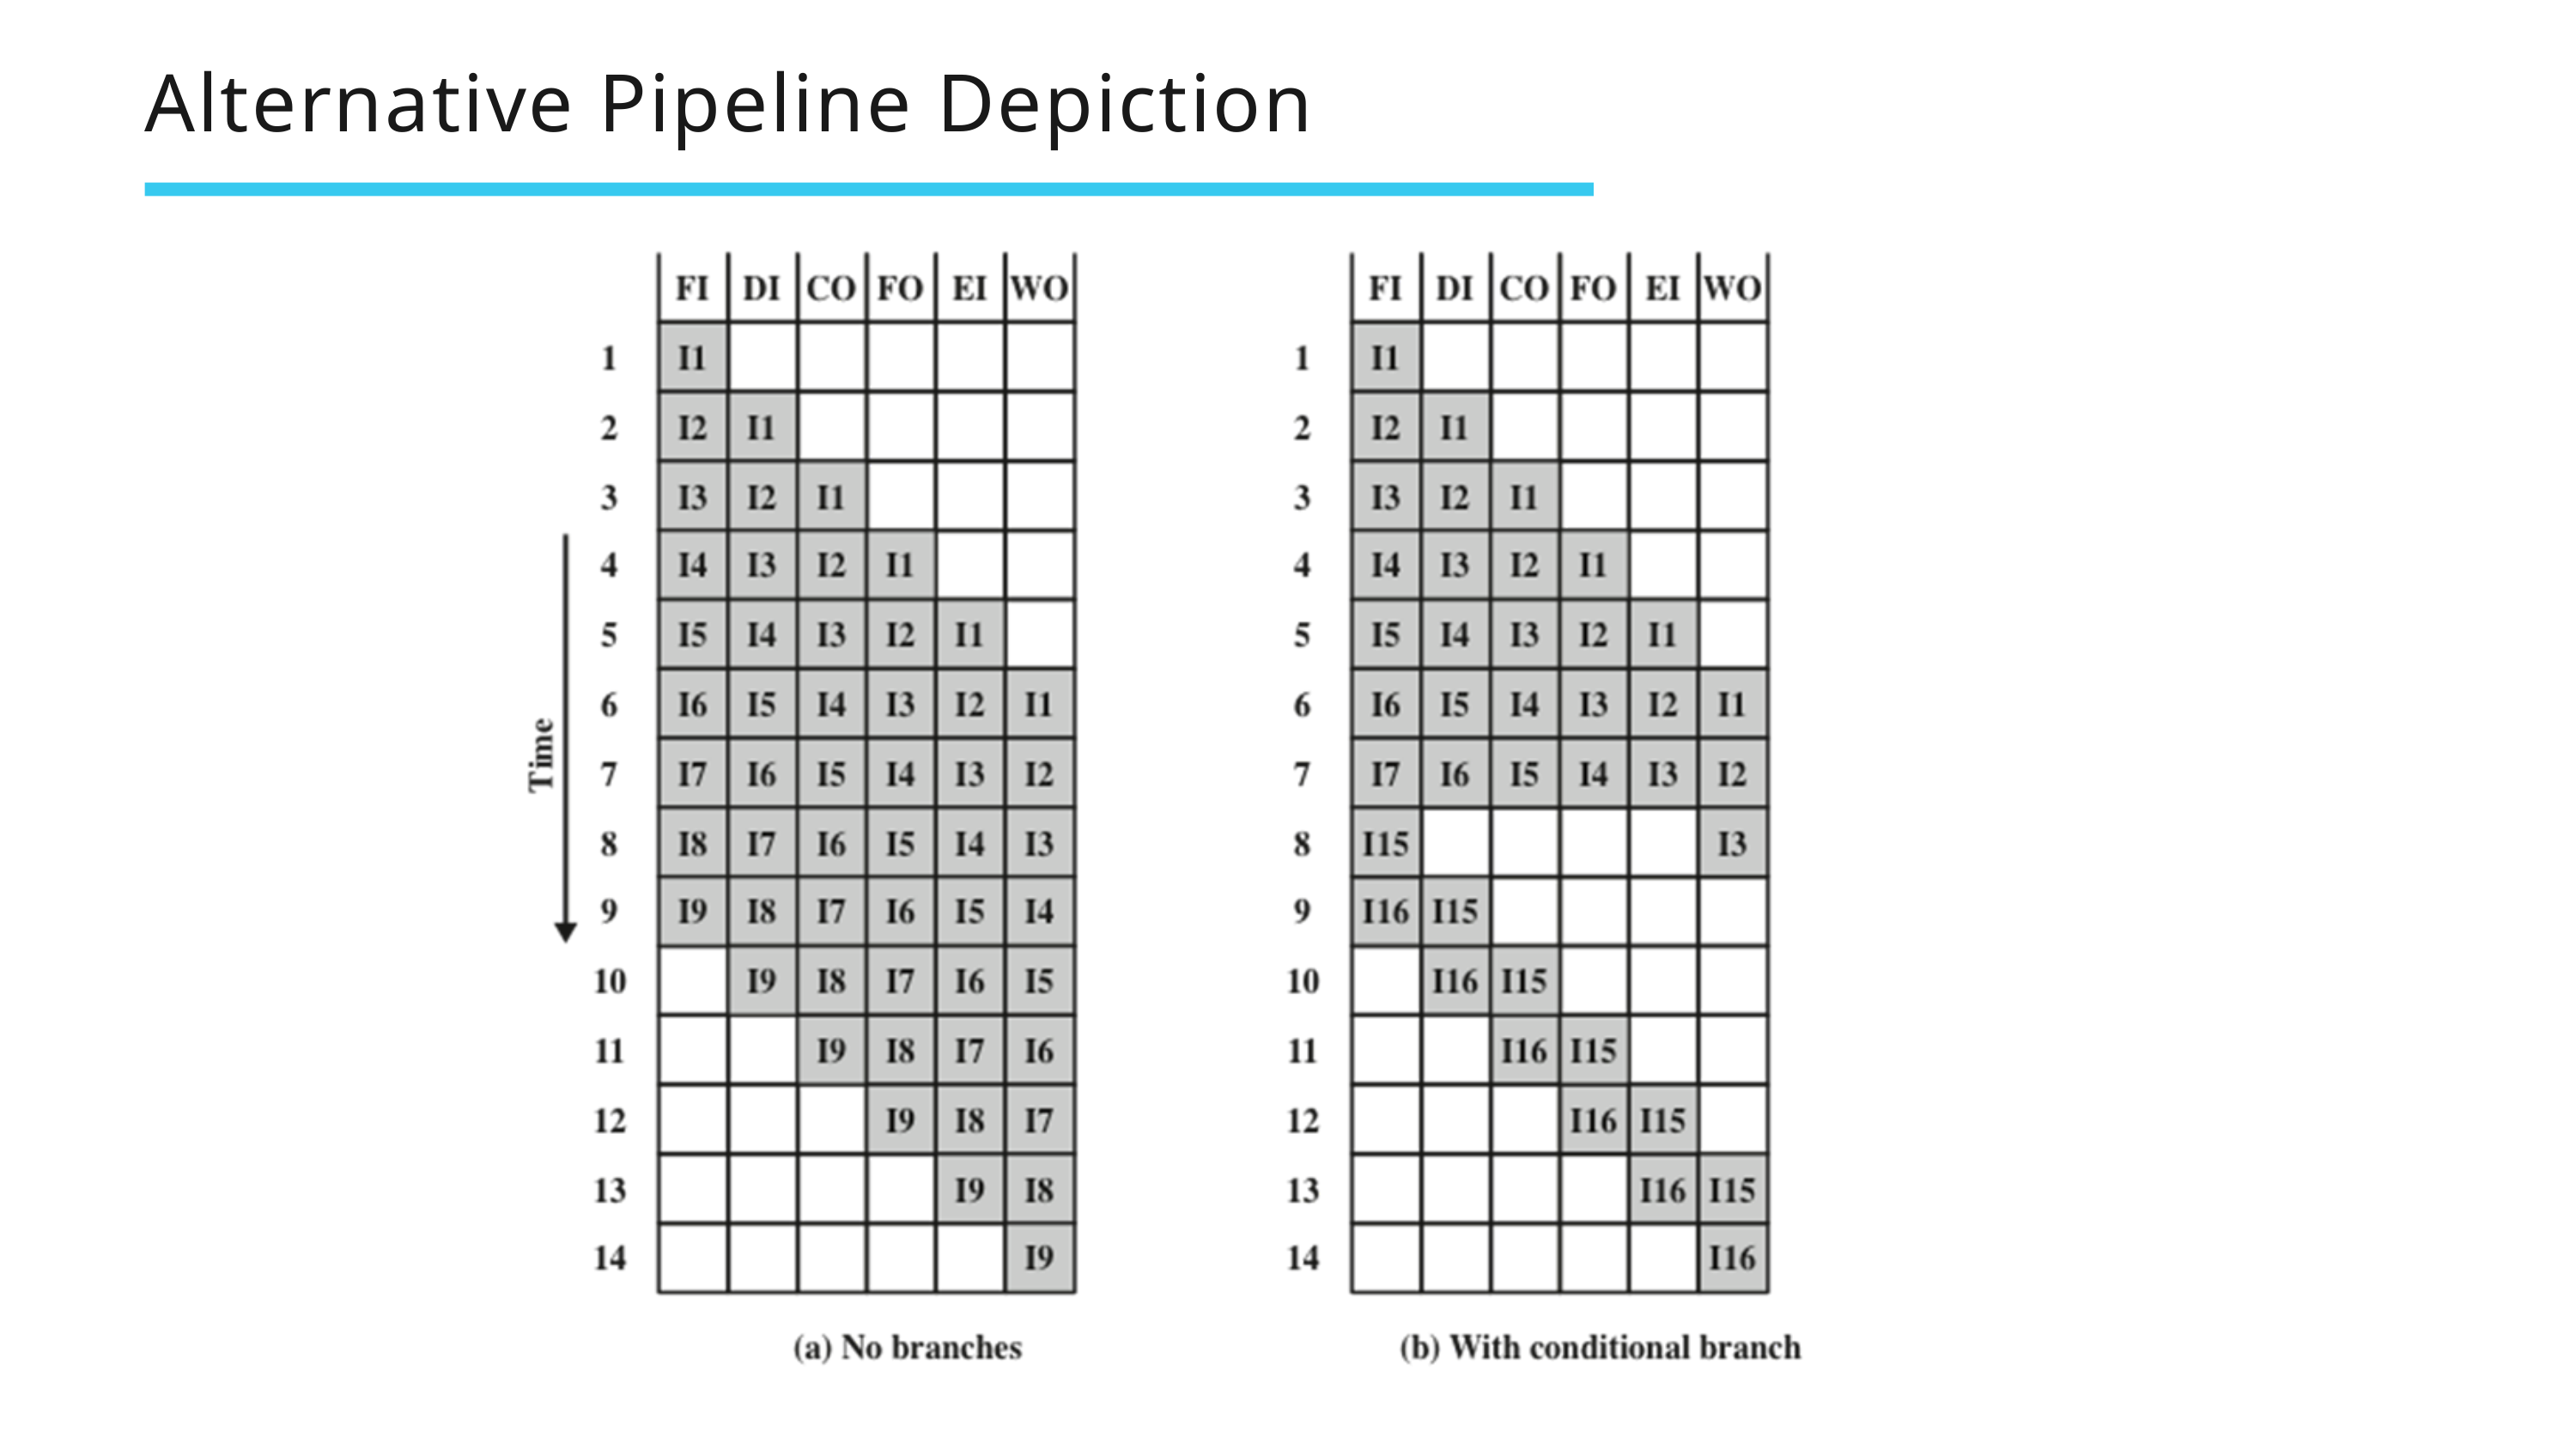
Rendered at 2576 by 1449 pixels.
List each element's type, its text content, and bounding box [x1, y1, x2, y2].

text_box [457, 182, 1895, 1394]
text_box [144, 182, 457, 197]
text_box Alternative Pipeline Depiction [144, 45, 1594, 149]
